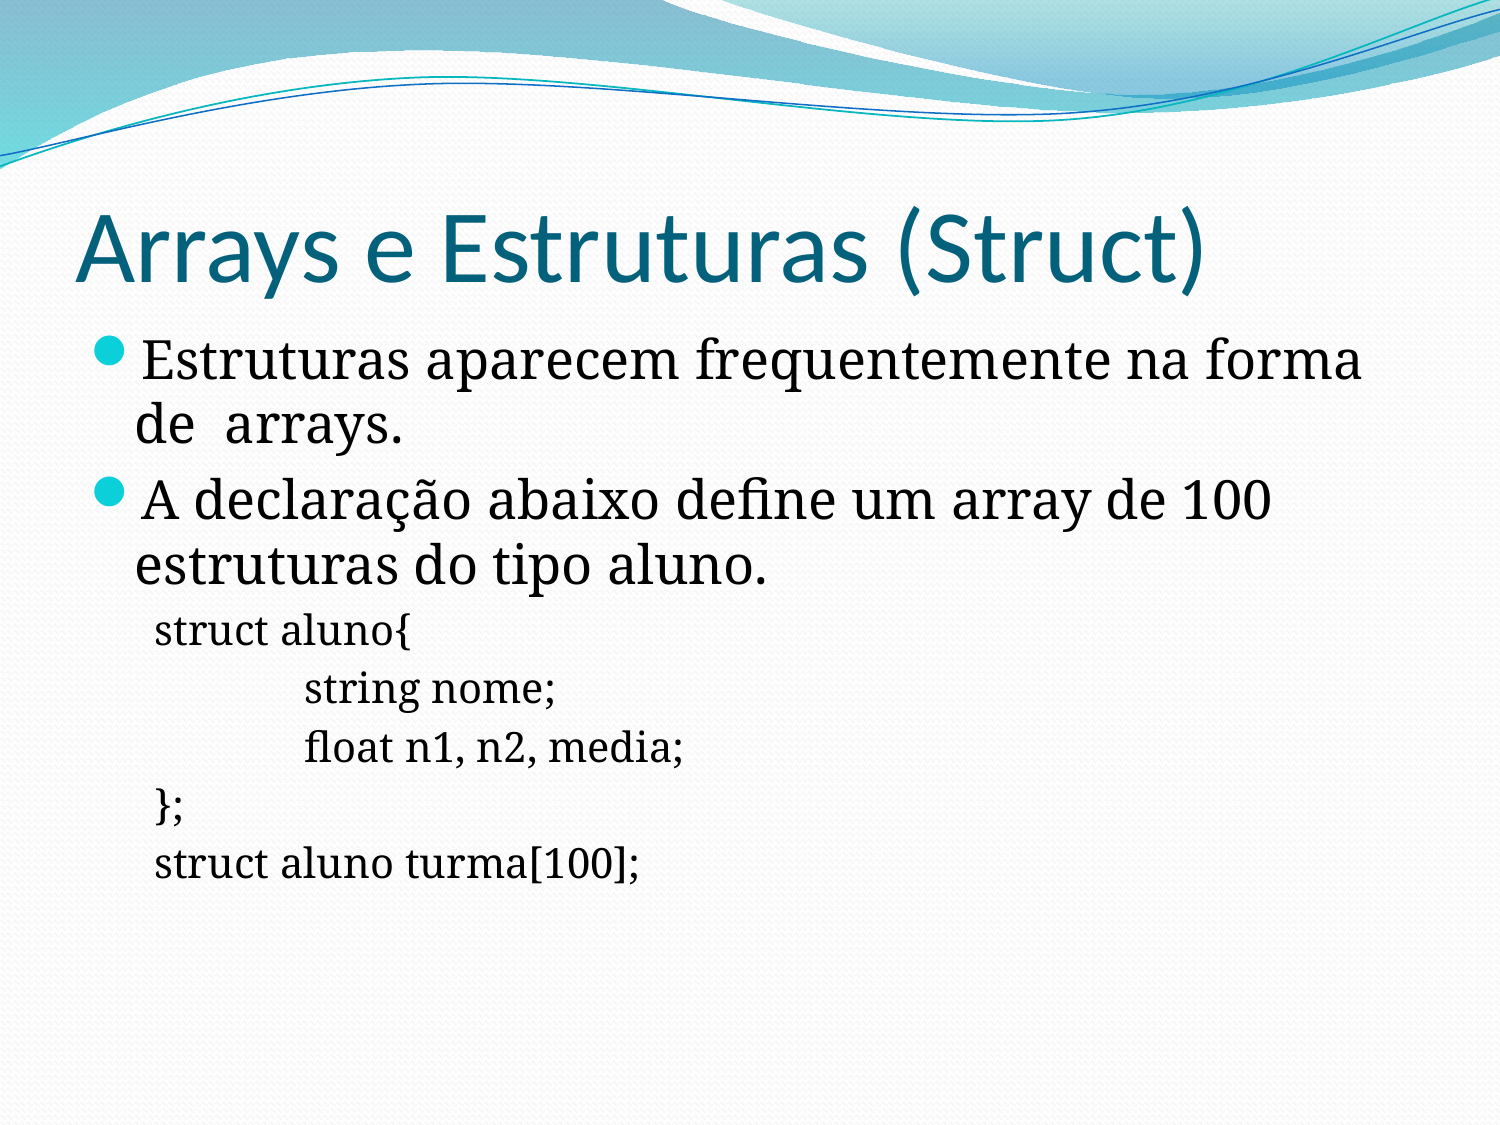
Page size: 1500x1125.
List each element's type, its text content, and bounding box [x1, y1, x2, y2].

title Arrays e Estruturas (Struct) [74, 115, 1426, 304]
list Estruturas aparecem frequentemente na forma de arrays. A declaração abaixo define um array de 100 estruturas do tipo aluno. struct aluno{ string nome; float n1, n2, media; }; struct aluno turma[100]; [74, 317, 1426, 1038]
